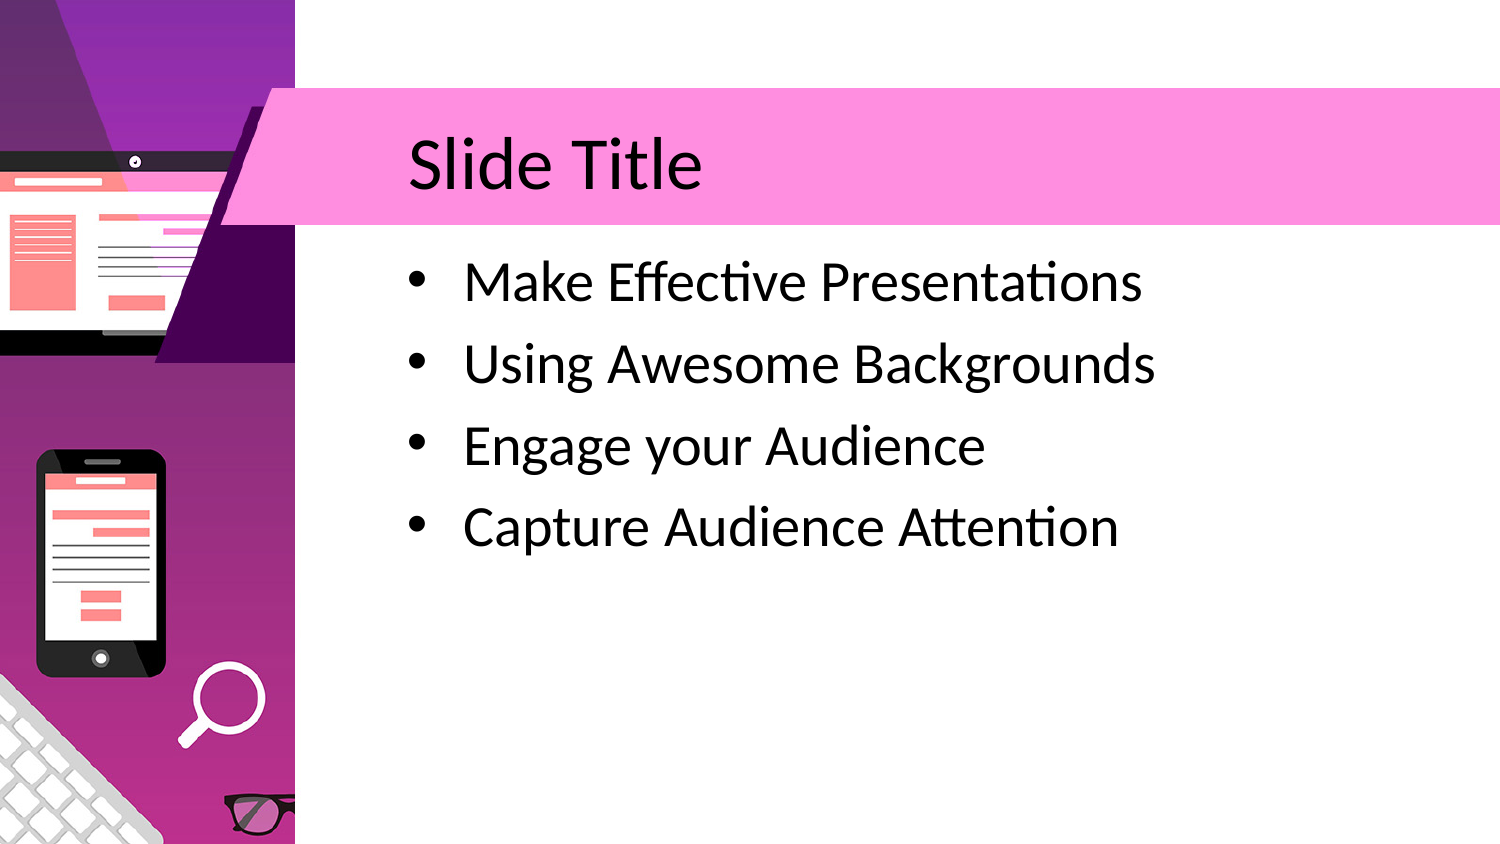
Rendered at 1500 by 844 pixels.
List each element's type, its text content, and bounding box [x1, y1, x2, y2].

title Slide Title [393, 100, 1425, 220]
picture [0, 0, 1500, 844]
list Make Effective Presentations Using Awesome Backgrounds Engage your Audience Capture Audience Attention [391, 235, 1427, 770]
